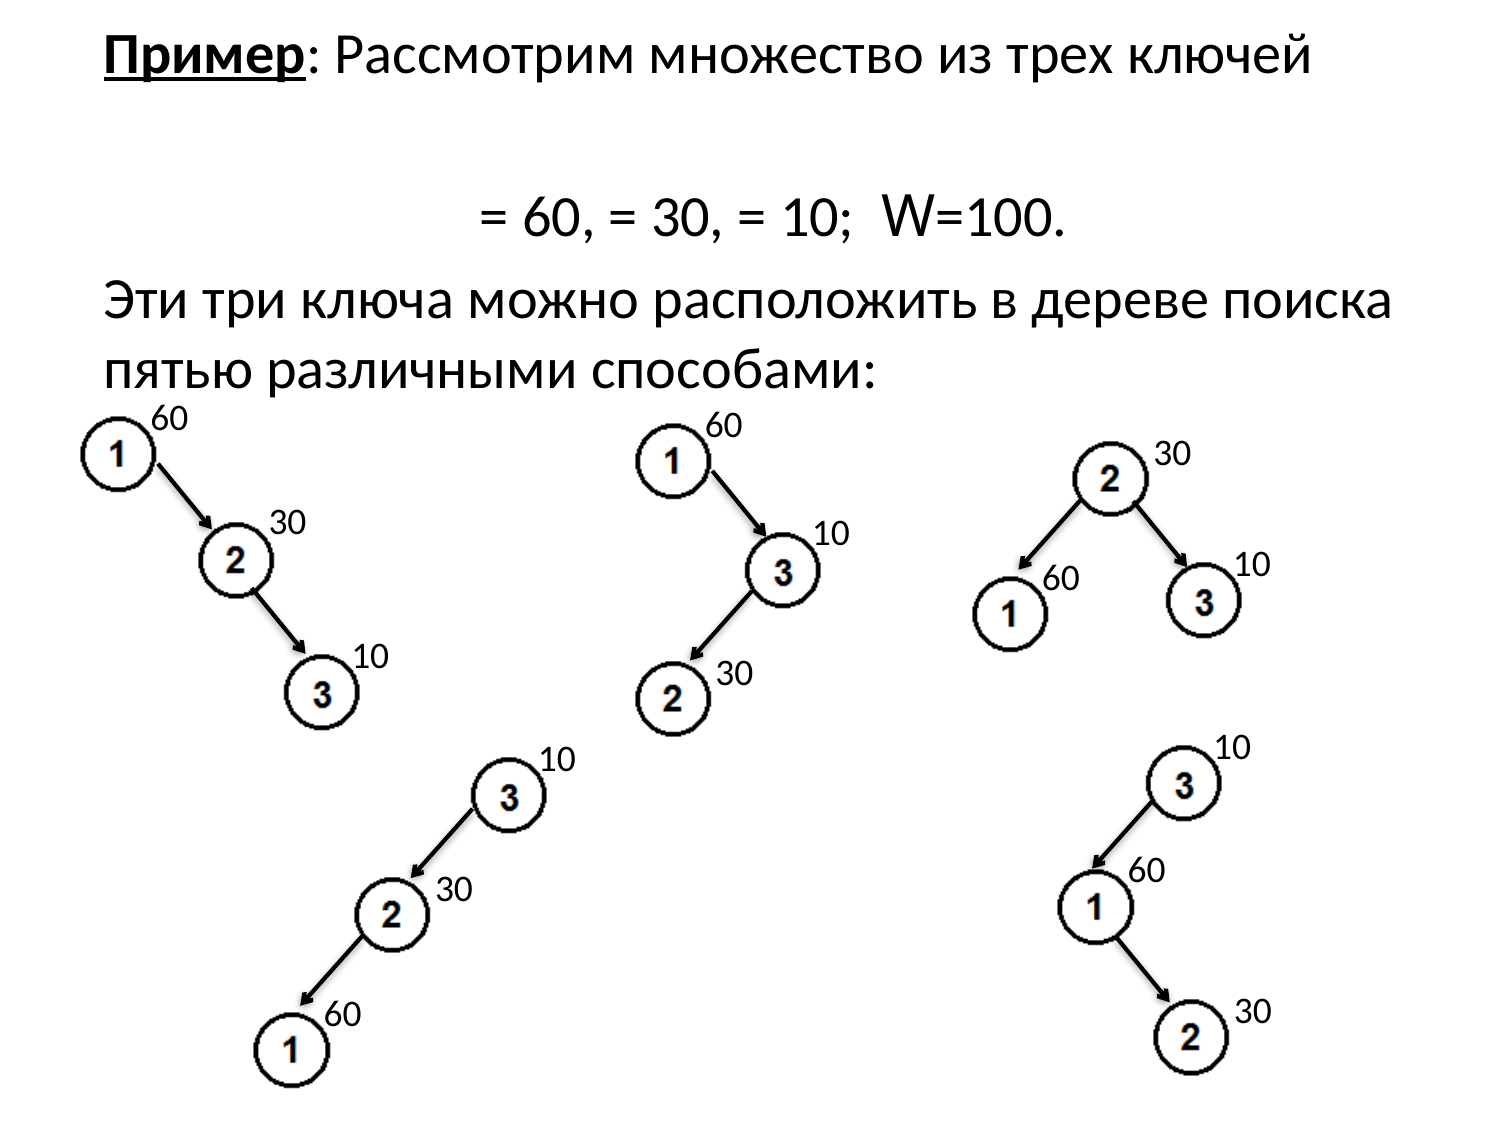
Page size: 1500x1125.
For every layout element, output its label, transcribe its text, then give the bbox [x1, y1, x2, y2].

picture [1068, 440, 1154, 521]
text_box 10 [523, 726, 618, 787]
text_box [1091, 798, 1155, 869]
text_box 10 [1218, 531, 1313, 591]
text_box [1115, 936, 1170, 1003]
text_box 60 [690, 392, 785, 453]
picture [630, 660, 716, 741]
text_box 10 [797, 500, 892, 561]
picture [350, 876, 436, 957]
picture [464, 756, 550, 836]
text_box 30 [719, 640, 796, 701]
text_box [1018, 499, 1081, 570]
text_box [1132, 500, 1188, 568]
picture [738, 530, 824, 610]
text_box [410, 808, 473, 879]
text_box 30 [441, 856, 515, 917]
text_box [689, 590, 753, 661]
text_box 30 [253, 490, 349, 550]
picture [278, 653, 364, 733]
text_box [299, 936, 363, 1006]
picture [1053, 864, 1136, 950]
picture [1159, 561, 1245, 640]
picture [76, 412, 159, 498]
text_box 60 [1141, 838, 1208, 898]
text_box 30 [1219, 978, 1314, 1039]
picture [1149, 998, 1235, 1079]
text_box 30 [1138, 420, 1233, 481]
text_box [157, 463, 213, 530]
text_box 10 [1198, 714, 1293, 774]
picture [193, 521, 279, 602]
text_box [711, 470, 767, 537]
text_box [251, 587, 306, 655]
picture [249, 1008, 332, 1094]
picture [630, 419, 713, 505]
picture [967, 572, 1050, 658]
text_box 60 [1054, 545, 1122, 606]
picture [1140, 744, 1225, 823]
text_box 10 [336, 623, 431, 684]
text_box 60 [336, 981, 404, 1042]
text_box 60 [135, 385, 231, 445]
